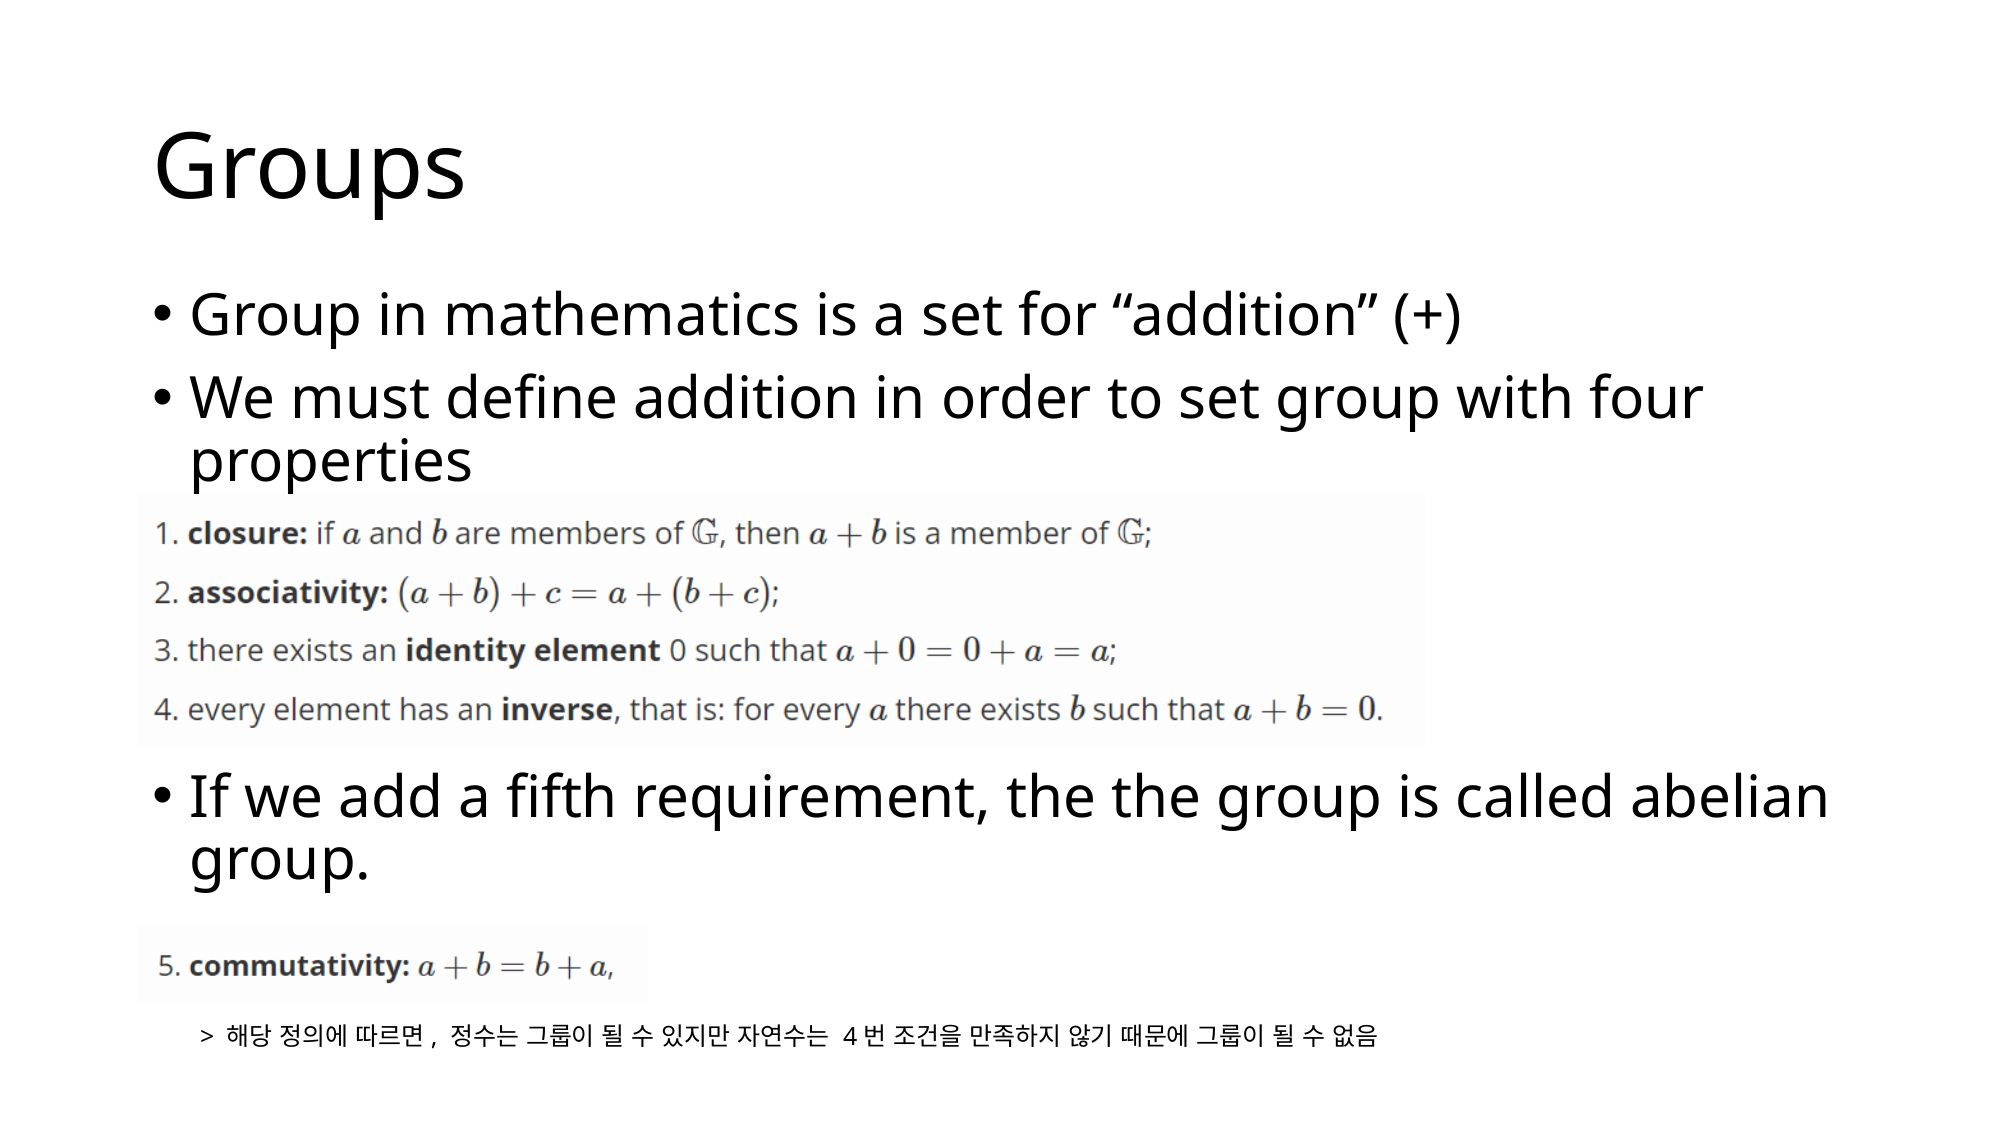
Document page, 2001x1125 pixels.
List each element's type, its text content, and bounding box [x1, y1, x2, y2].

list Group in mathematics is a set for “addition” (+) We must define addition in order to set group with four properties If we add a fifth requirement, the the group is called abelian group. [137, 277, 1863, 992]
picture [137, 494, 1427, 746]
title Groups [137, 59, 1863, 277]
text_box > 해당 정의에 따르면, 정수는 그룹이 될 수 있지만 자연수는 4번 조건을 만족하지 않기 때문에 그룹이 될 수 없음 [185, 1013, 1395, 1058]
picture [137, 925, 648, 1005]
